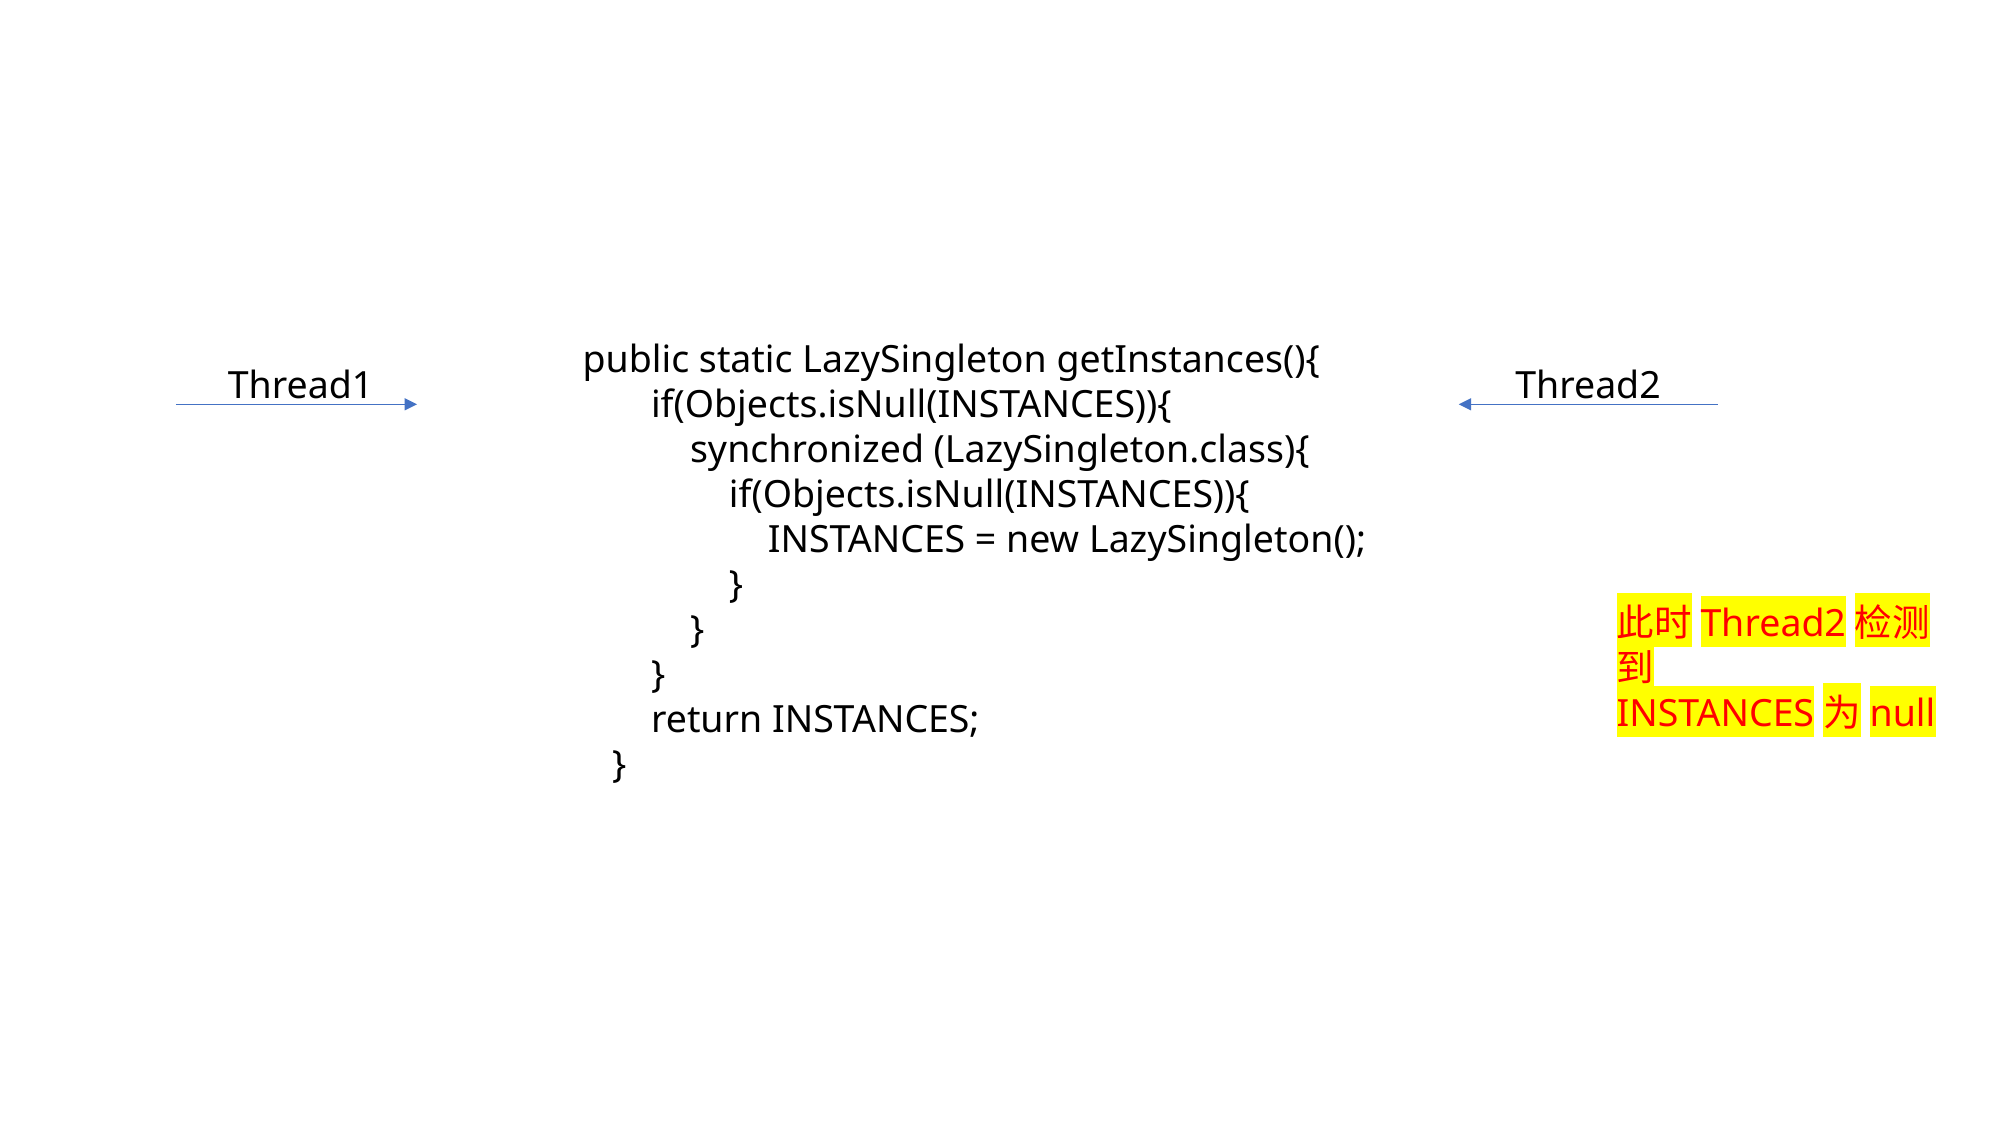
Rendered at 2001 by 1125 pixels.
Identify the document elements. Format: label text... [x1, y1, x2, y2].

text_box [1458, 354, 1718, 415]
text_box 此时Thread2检测到 INSTANCES为null [1601, 591, 1954, 742]
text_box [175, 354, 418, 415]
text_box public static LazySingleton getInstances(){ if(Objects.isNull(INSTANCES)){ synchronized (LazySingleton.class){ if(Objects.isNull(INSTANCES)){ INSTANCES = new LazySingleton(); } } } return INSTANCES; } [558, 327, 1382, 793]
